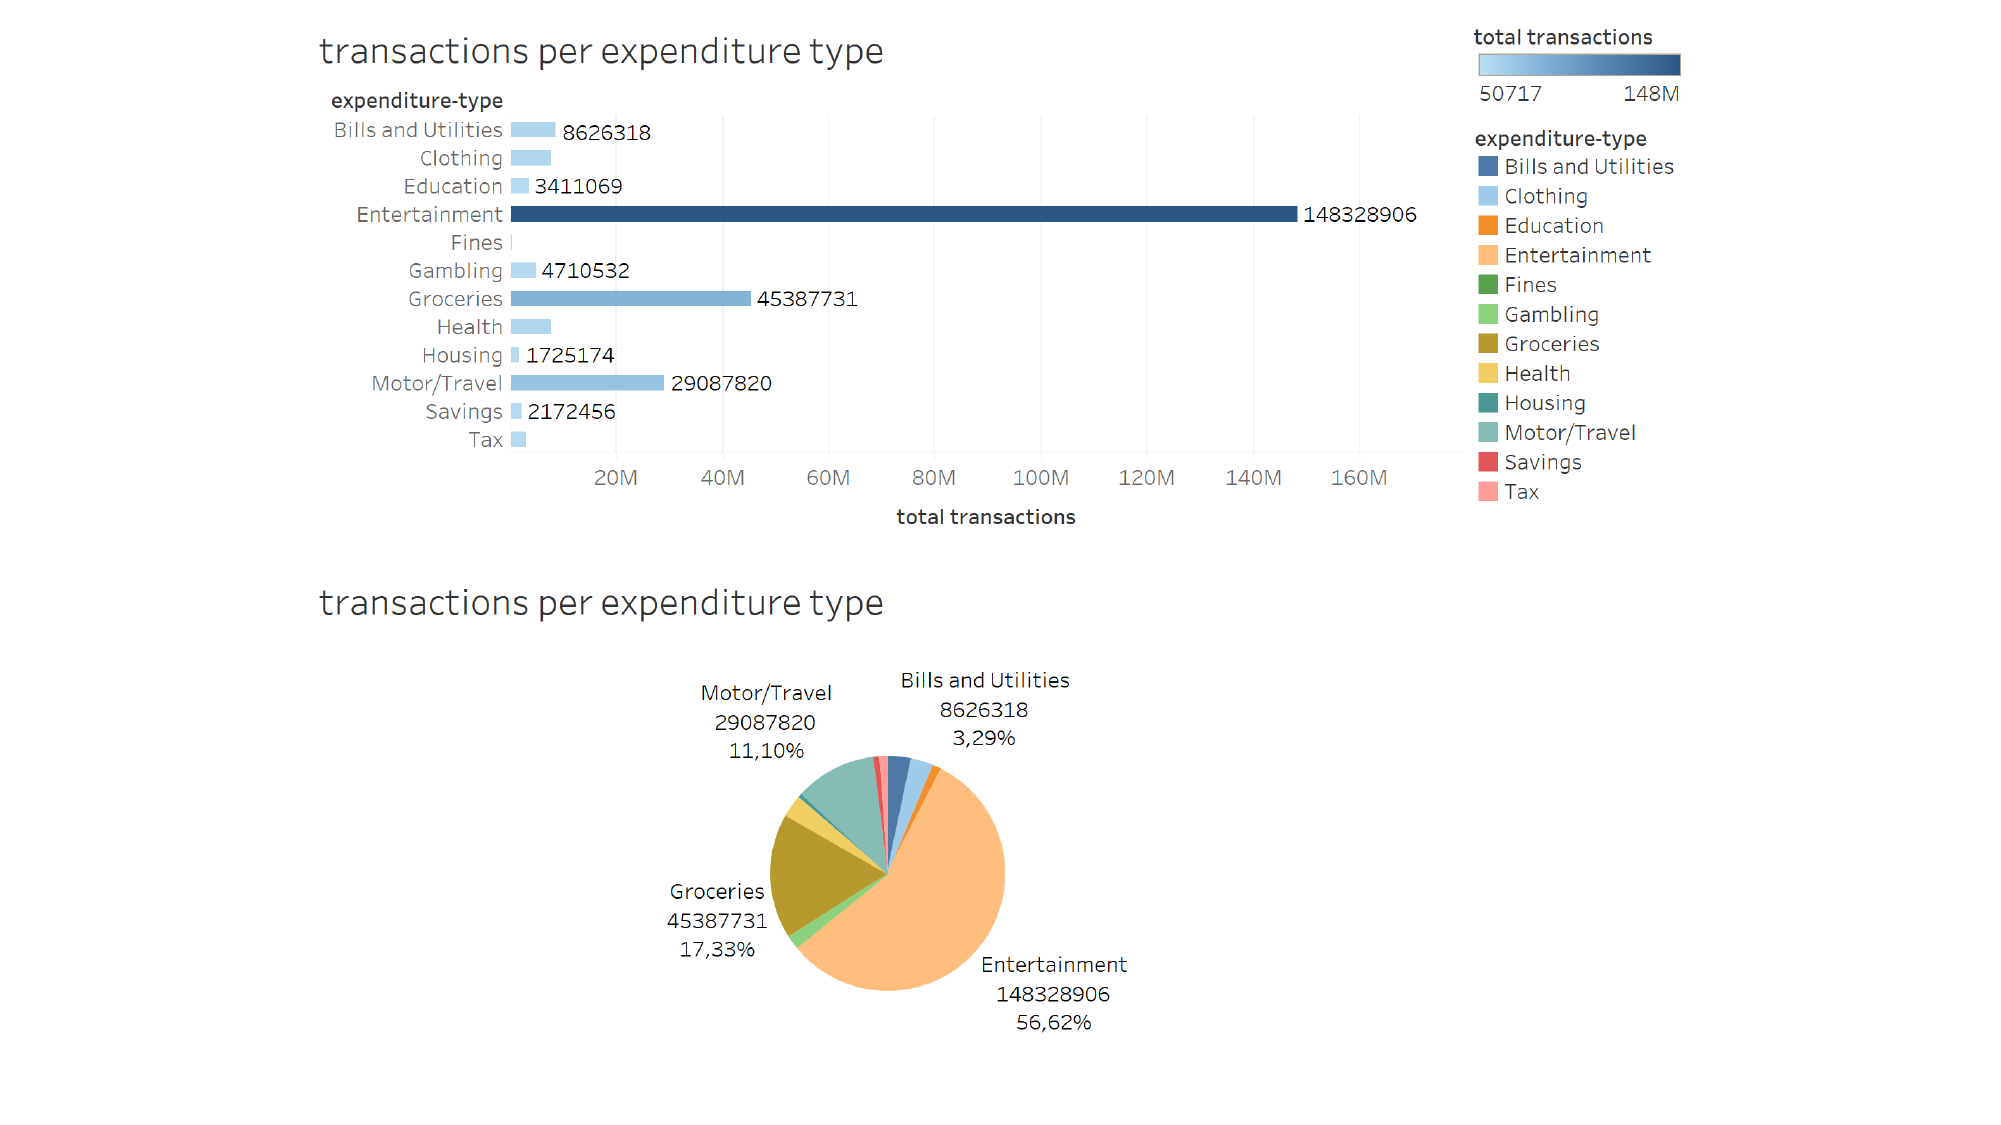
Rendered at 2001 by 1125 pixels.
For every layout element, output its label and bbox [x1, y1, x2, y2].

picture [296, 0, 1704, 1125]
